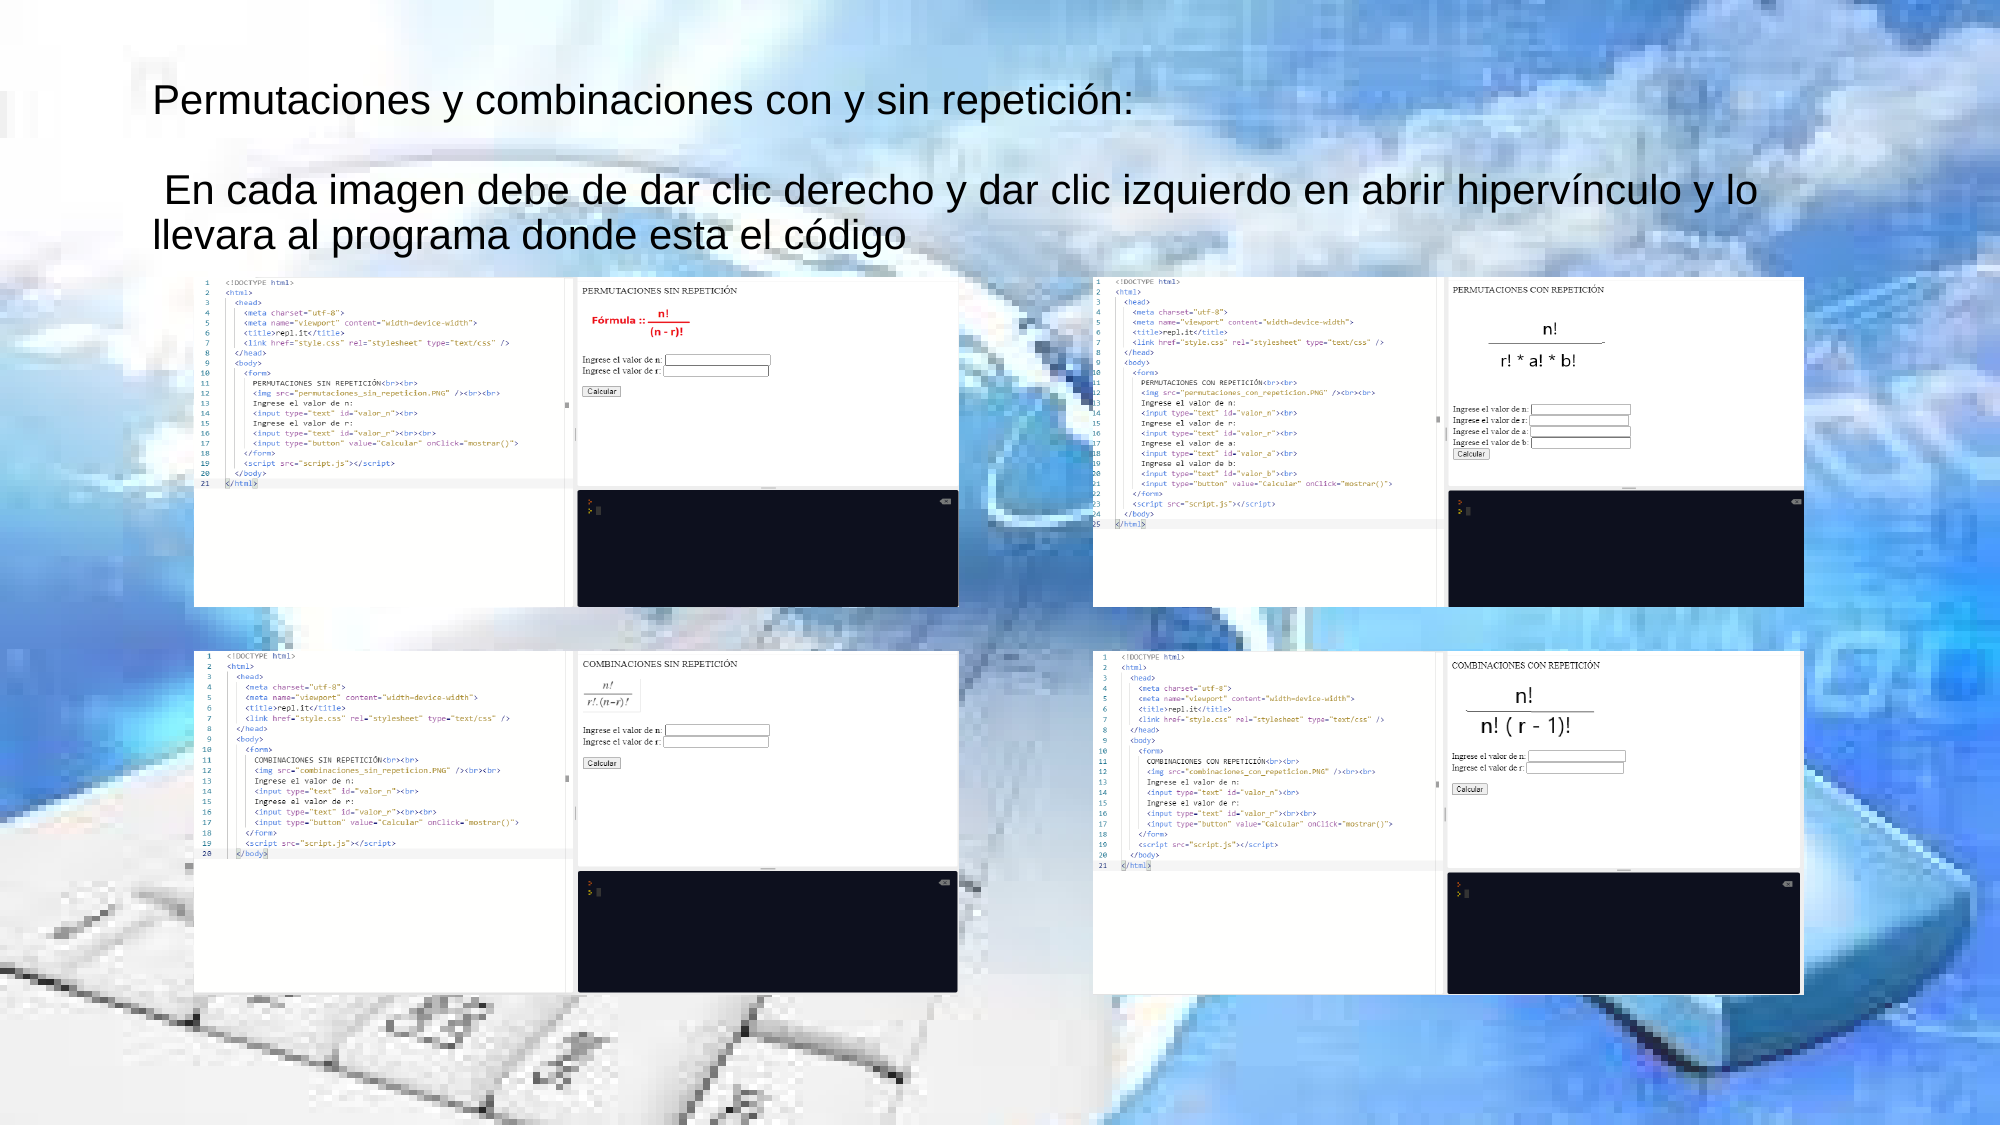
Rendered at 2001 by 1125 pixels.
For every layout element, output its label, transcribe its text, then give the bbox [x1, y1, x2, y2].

picture [1093, 651, 1804, 995]
picture [1093, 277, 1804, 607]
picture [194, 277, 959, 607]
picture [194, 651, 959, 995]
title Permutaciones y combinaciones con y sin repetición: En cada imagen debe de dar clic derecho y dar clic izquierdo en abrir hipervínculo y lo llevara al programa donde esta el código [137, 59, 1863, 278]
